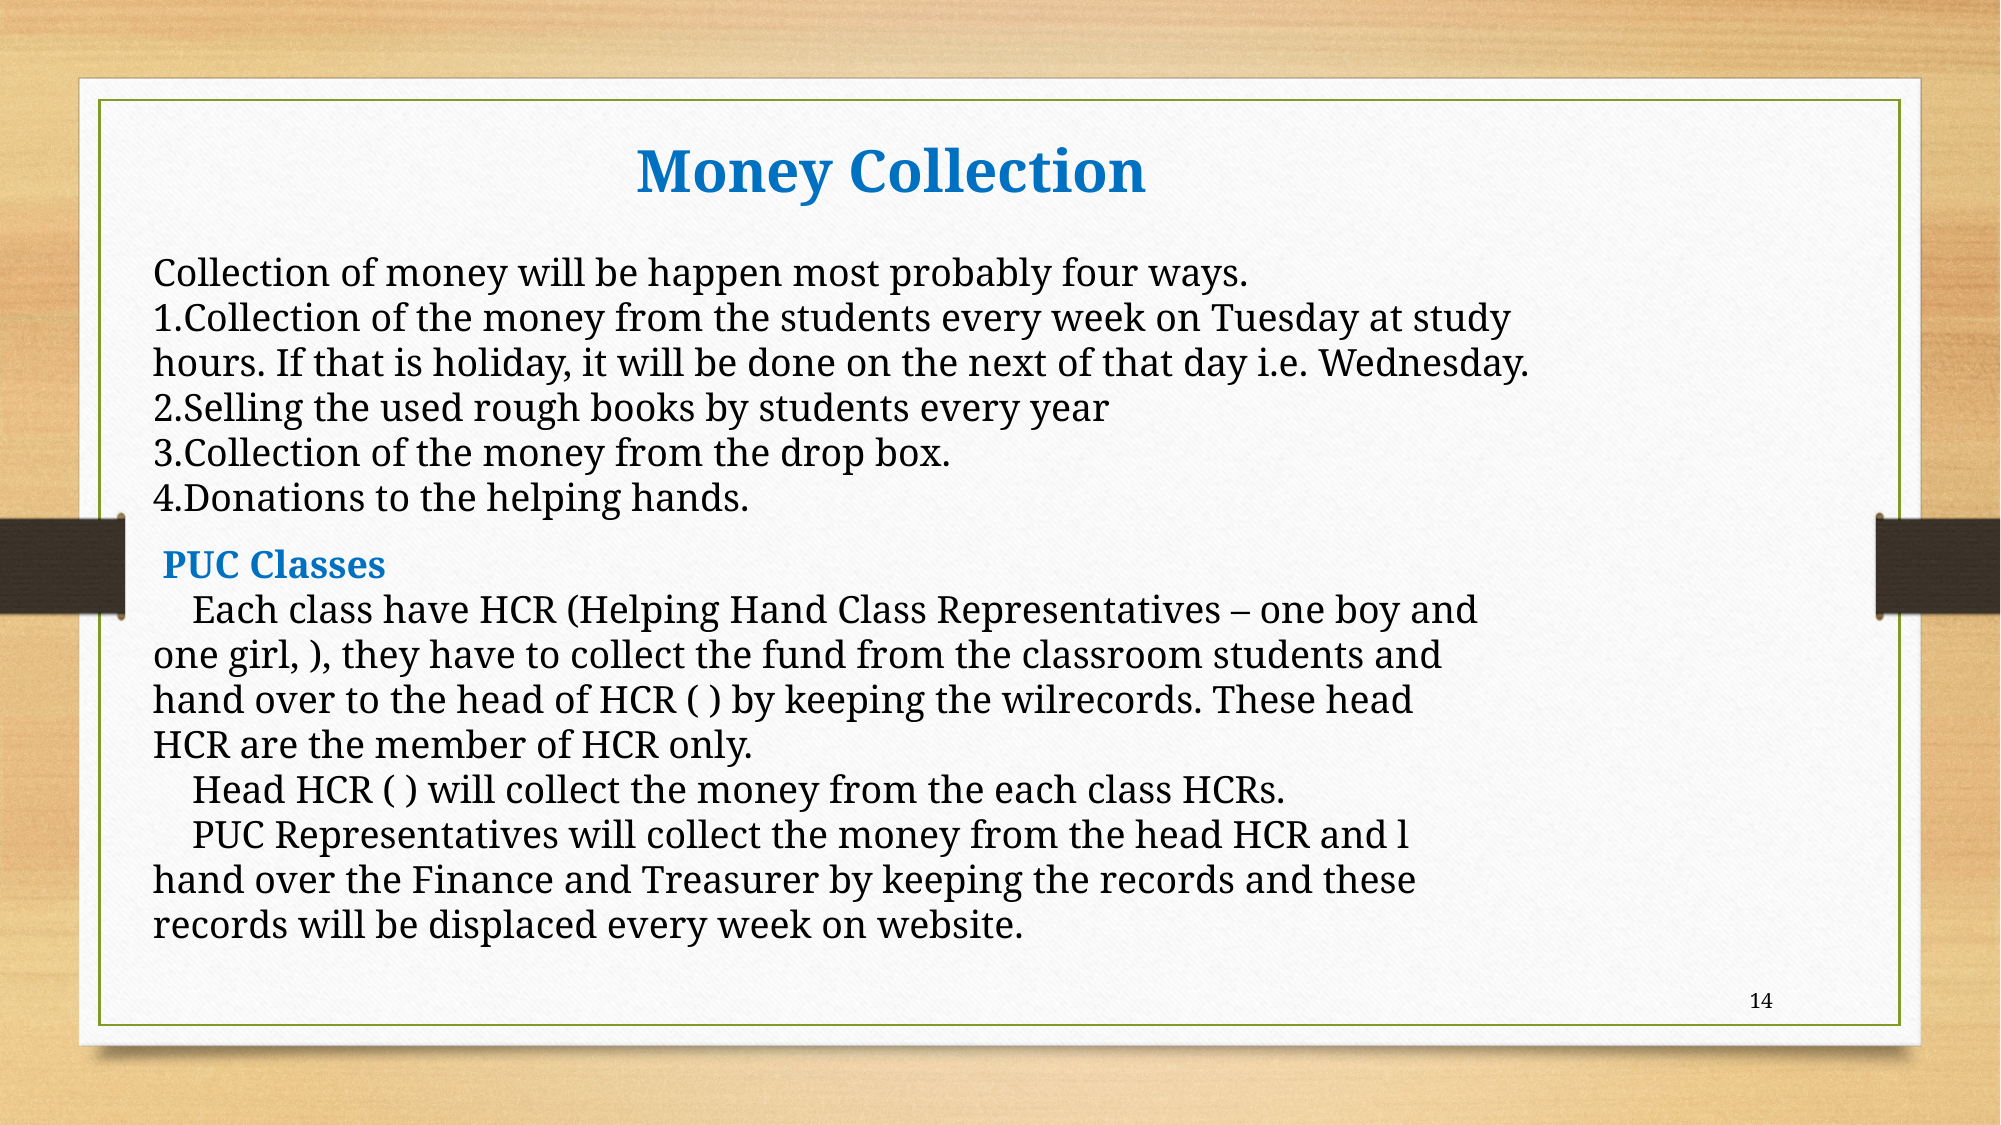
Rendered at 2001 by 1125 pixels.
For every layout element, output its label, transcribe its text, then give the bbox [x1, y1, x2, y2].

picture [0, 0, 2001, 1125]
slide_number 14 [1698, 979, 1788, 1025]
text_box PUC Classes Each class have HCR (Helping Hand Class Representatives – one boy and one girl, ), they have to collect the fund from the classroom students and hand over to the head of HCR ( ) by keeping the wilrecords. These head HCR are the member of HCR only. Head HCR ( ) will collect the money from the each class HCRs. PUC Representatives will collect the money from the head HCR and l hand over the Finance and Treasurer by keeping the records and these records will be displaced every week on website. [138, 534, 1504, 954]
text_box Money Collection Collection of money will be happen most probably four ways. Collection of the money from the students every week on Tuesday at study hours. If that is holiday, it will be done on the next of that day i.e. Wednesday. Selling the used rough books by students every year Collection of the money from the drop box. Donations to the helping hands. [138, 126, 1646, 527]
